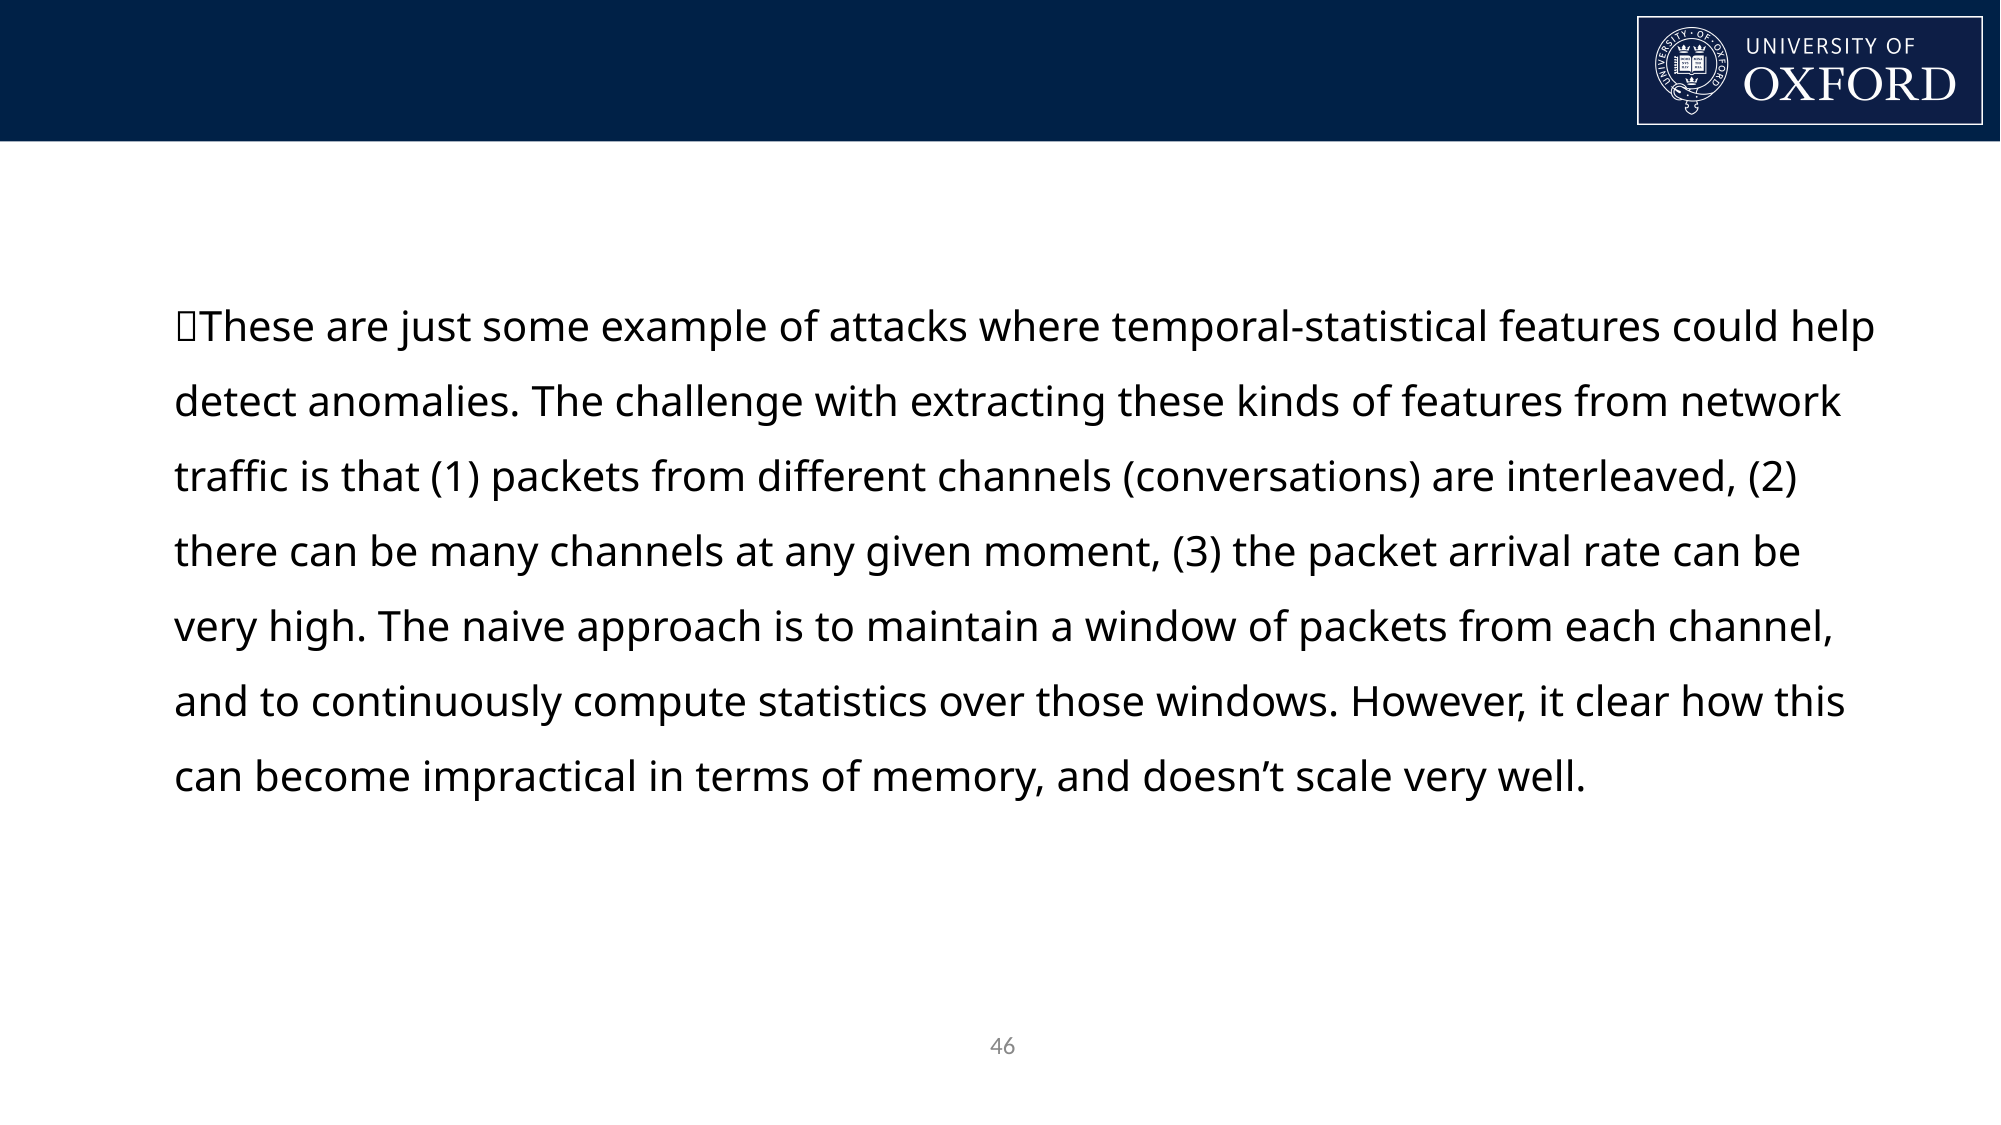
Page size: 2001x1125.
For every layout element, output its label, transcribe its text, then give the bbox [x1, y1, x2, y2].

picture [1637, 16, 1983, 125]
list These are just some example of attacks where temporal-statistical features could help detect anomalies. The challenge with extracting these kinds of features from network traffic is that (1) packets from different channels (conversations) are interleaved, (2) there can be many channels at any given moment, (3) the packet arrival rate can be very high. The naive approach is to maintain a window of packets from each channel, and to continuously compute statistics over those windows. However, it clear how this can become impractical in terms of memory, and doesn’t scale very well. [102, 114, 1903, 960]
slide_number ‹#› [769, 1022, 1237, 1101]
